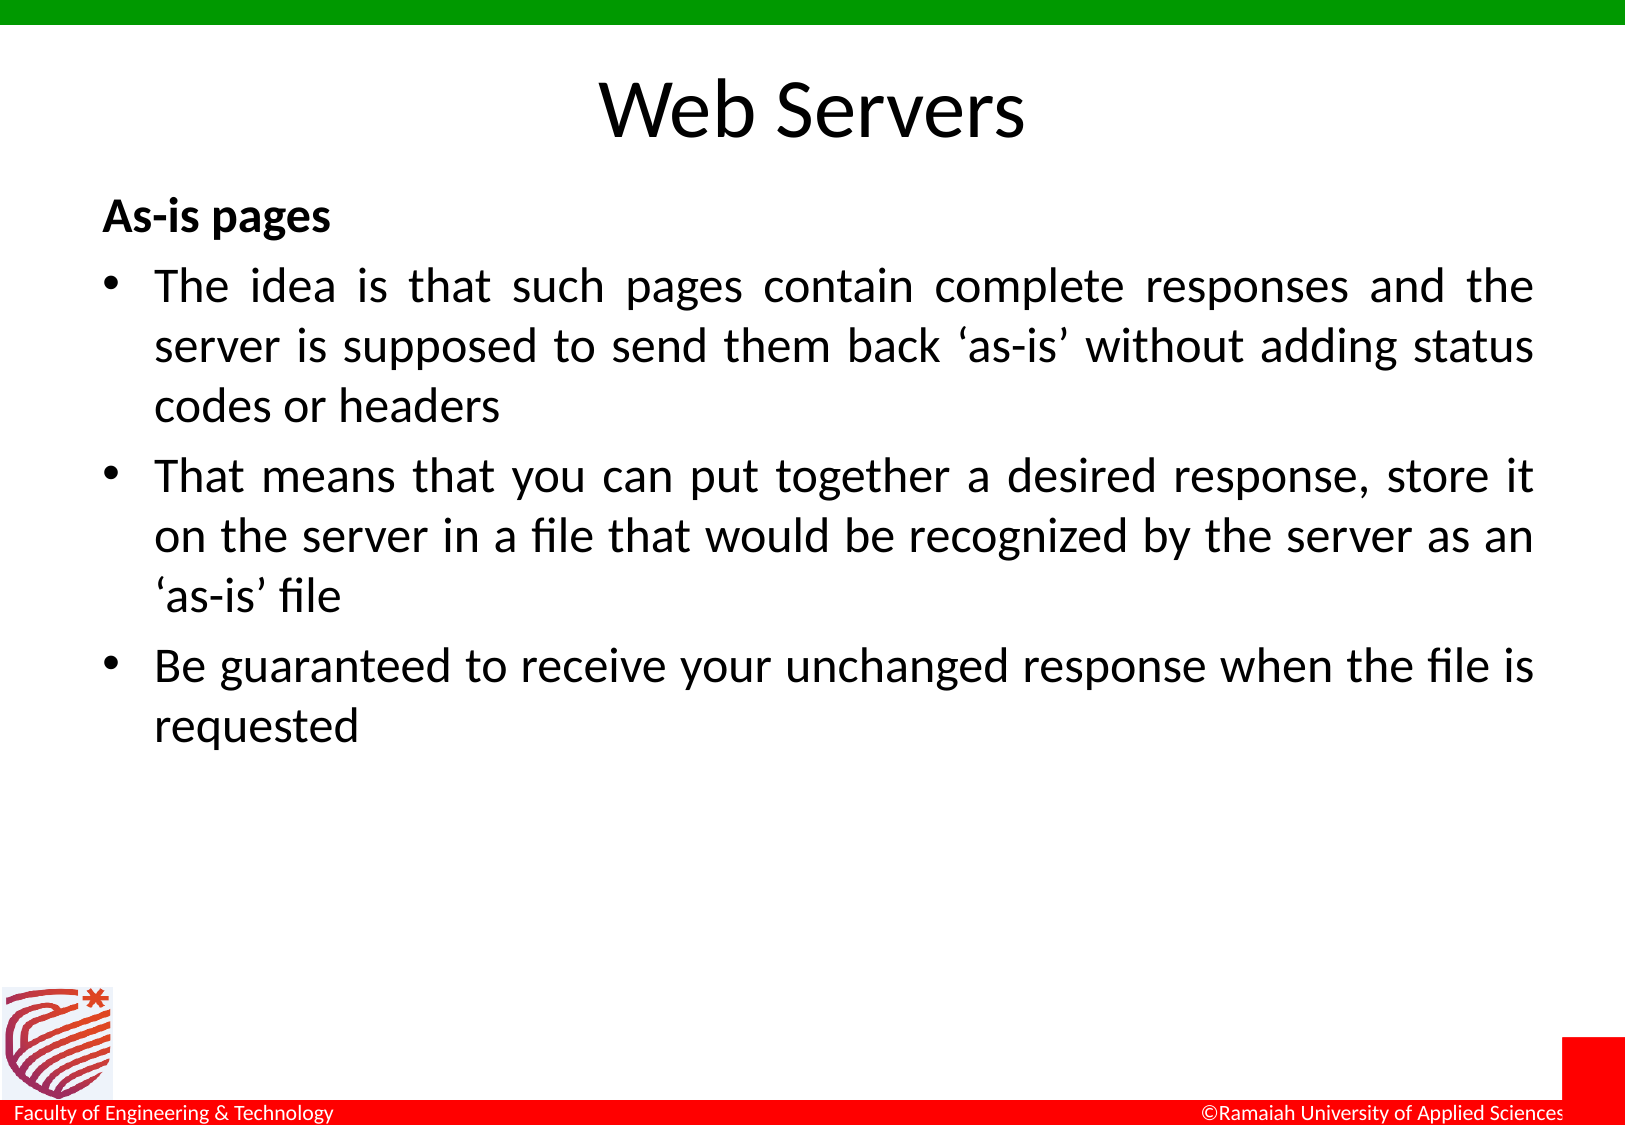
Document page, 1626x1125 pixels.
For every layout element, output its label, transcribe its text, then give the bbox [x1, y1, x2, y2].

picture [2, 987, 113, 1100]
list As-is pages The idea is that such pages contain complete responses and the server is supposed to send them back ‘as-is’ without adding status codes or headers That means that you can put together a desired response, store it on the server in a file that would be recognized by the server as an ‘as-is’ file Be guaranteed to receive your unchanged response when the file is requested [87, 174, 1550, 1038]
title Web Servers [81, 45, 1544, 233]
